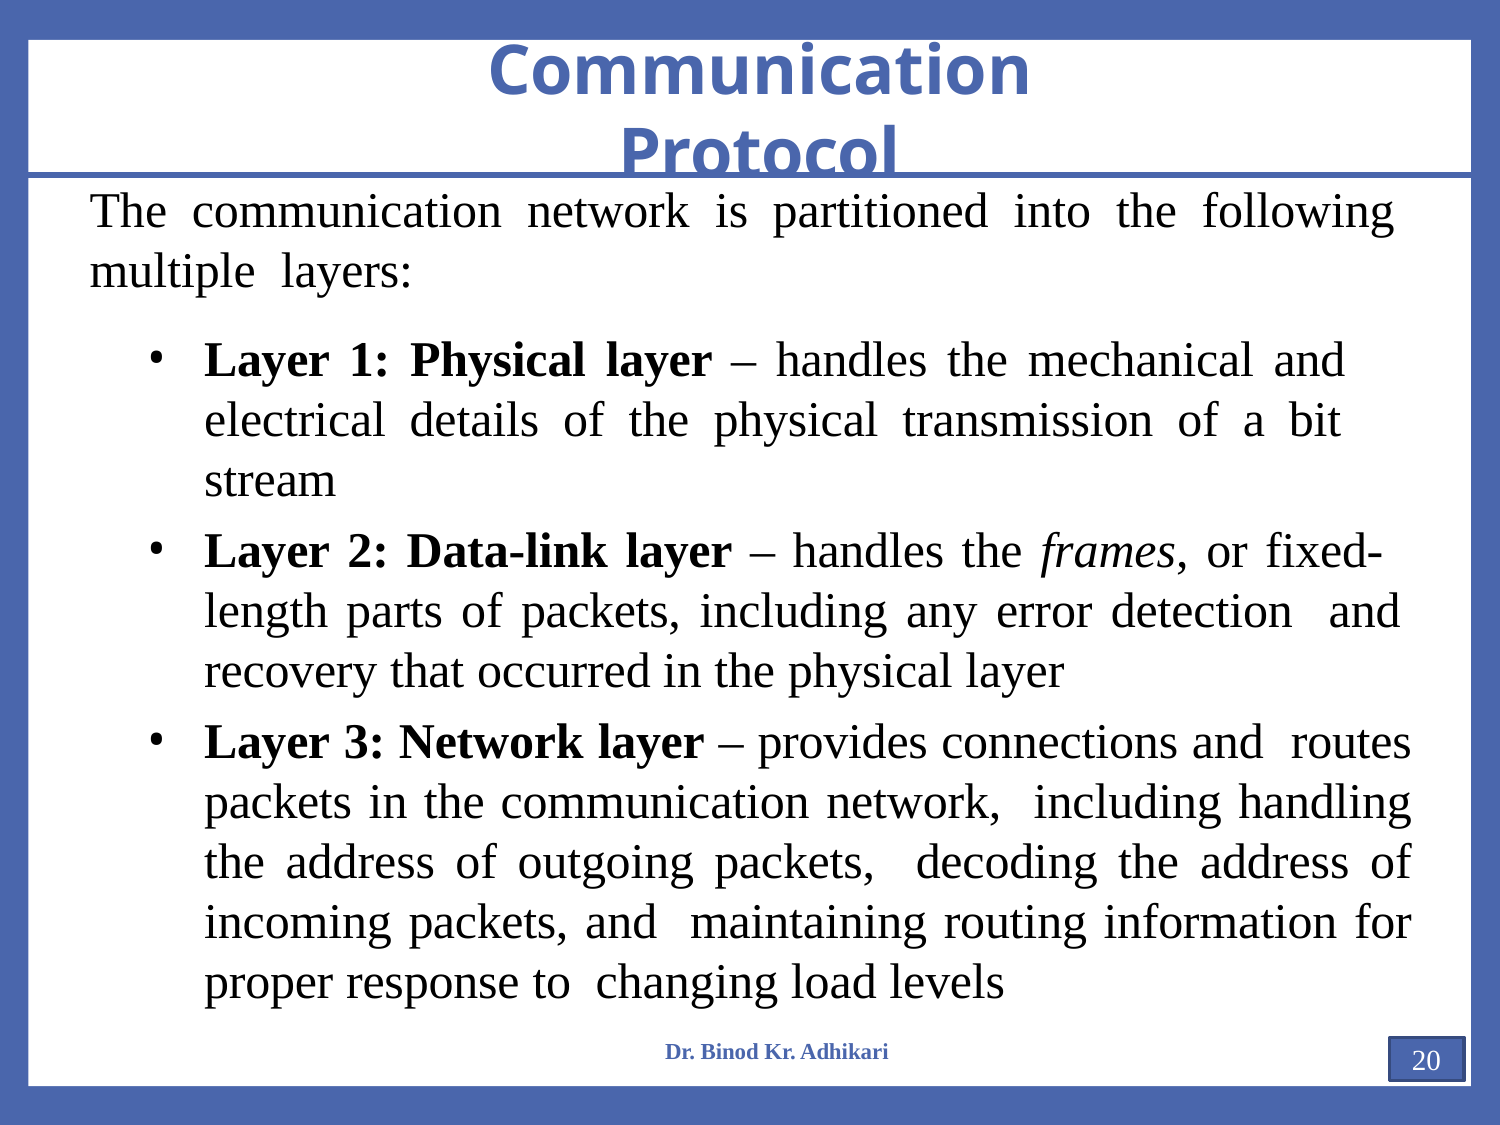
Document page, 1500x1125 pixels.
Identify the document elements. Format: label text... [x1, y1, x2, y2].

footer Dr. Binod Kr. Adhikari [485, 1009, 1067, 1125]
text_box The communication network is partitioned into the following multiple layers: Layer 1: Physical layer – handles the mechanical and electrical details of the physical transmission of a bit stream Layer 2: Data-link layer – handles the frames, or fixed- length parts of packets, including any error detection and recovery that occurred in the physical layer Layer 3: Network layer – provides connections and routes packets in the communication network, including handling the address of outgoing packets, decoding the address of incoming packets, and maintaining routing information for proper response to changing load levels [87, 174, 1413, 1009]
title Communication Protocol [337, 12, 1181, 174]
